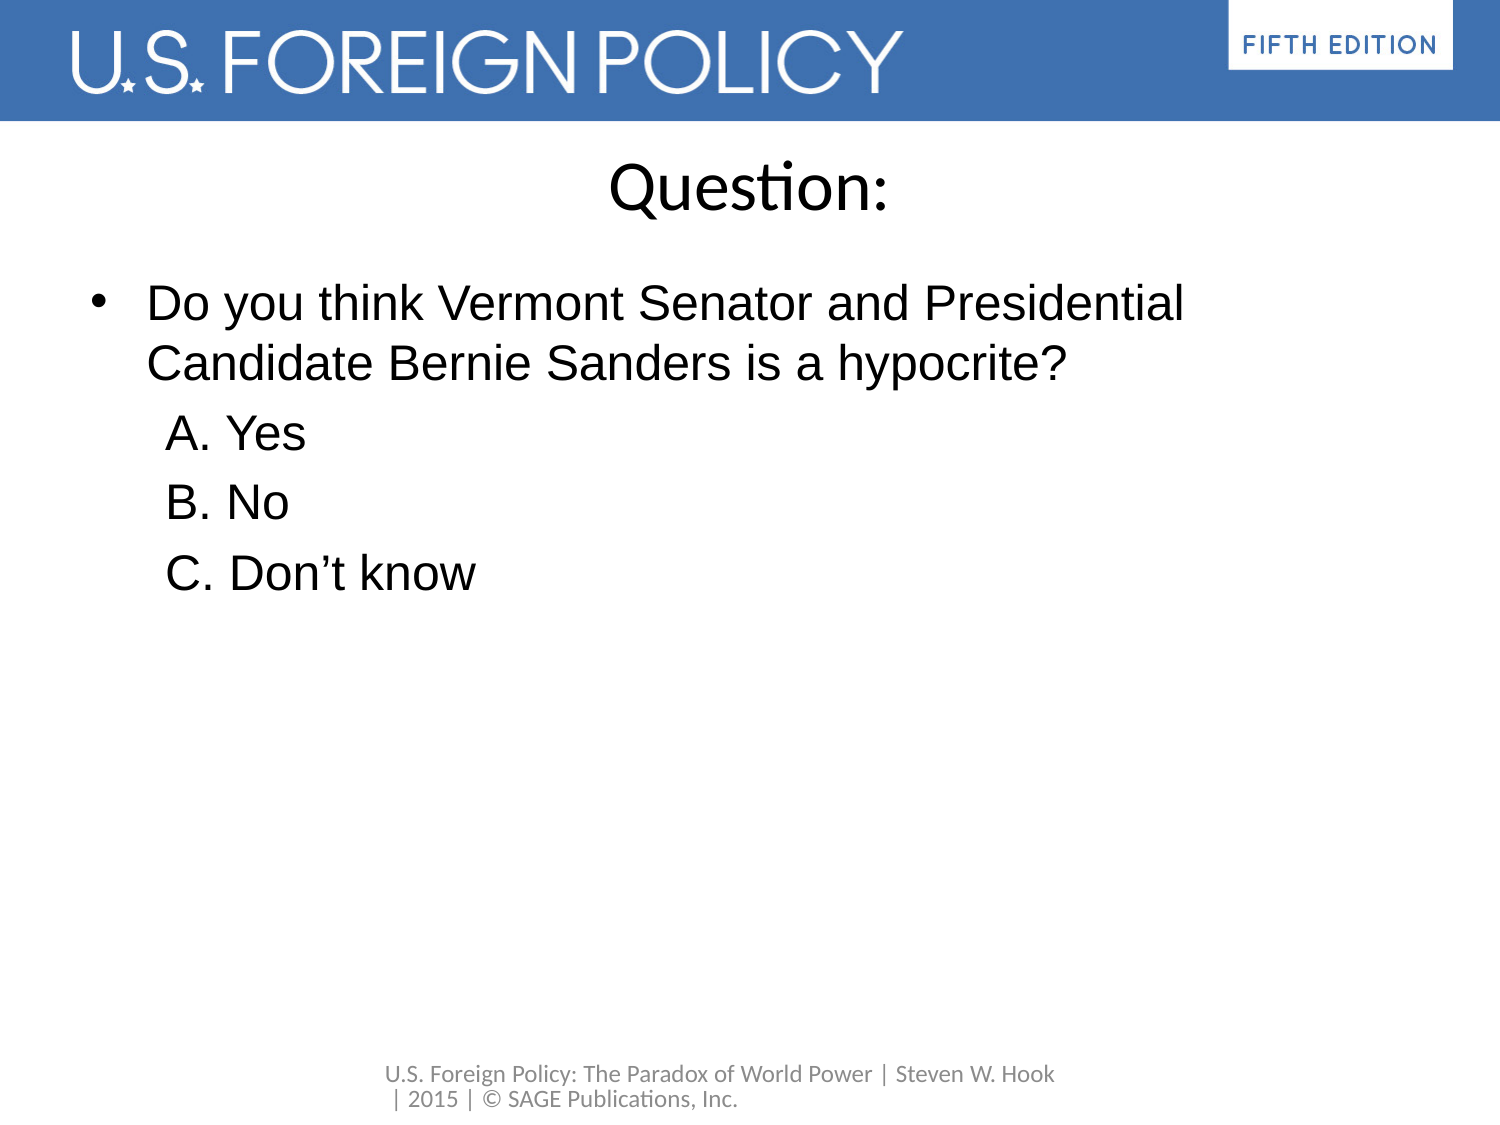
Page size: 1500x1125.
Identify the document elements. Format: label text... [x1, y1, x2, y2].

list Do you think Vermont Senator and Presidential Candidate Bernie Sanders is a hypocrite? A. Yes B. No C. Don’t know [75, 262, 1425, 1005]
footer U.S. Foreign Policy: The Paradox of World Power | Steven W. Hook | 2015 | © SAGE Publications, Inc. [369, 1042, 1075, 1103]
picture [0, 0, 1500, 1125]
title Question: [75, 45, 1425, 233]
